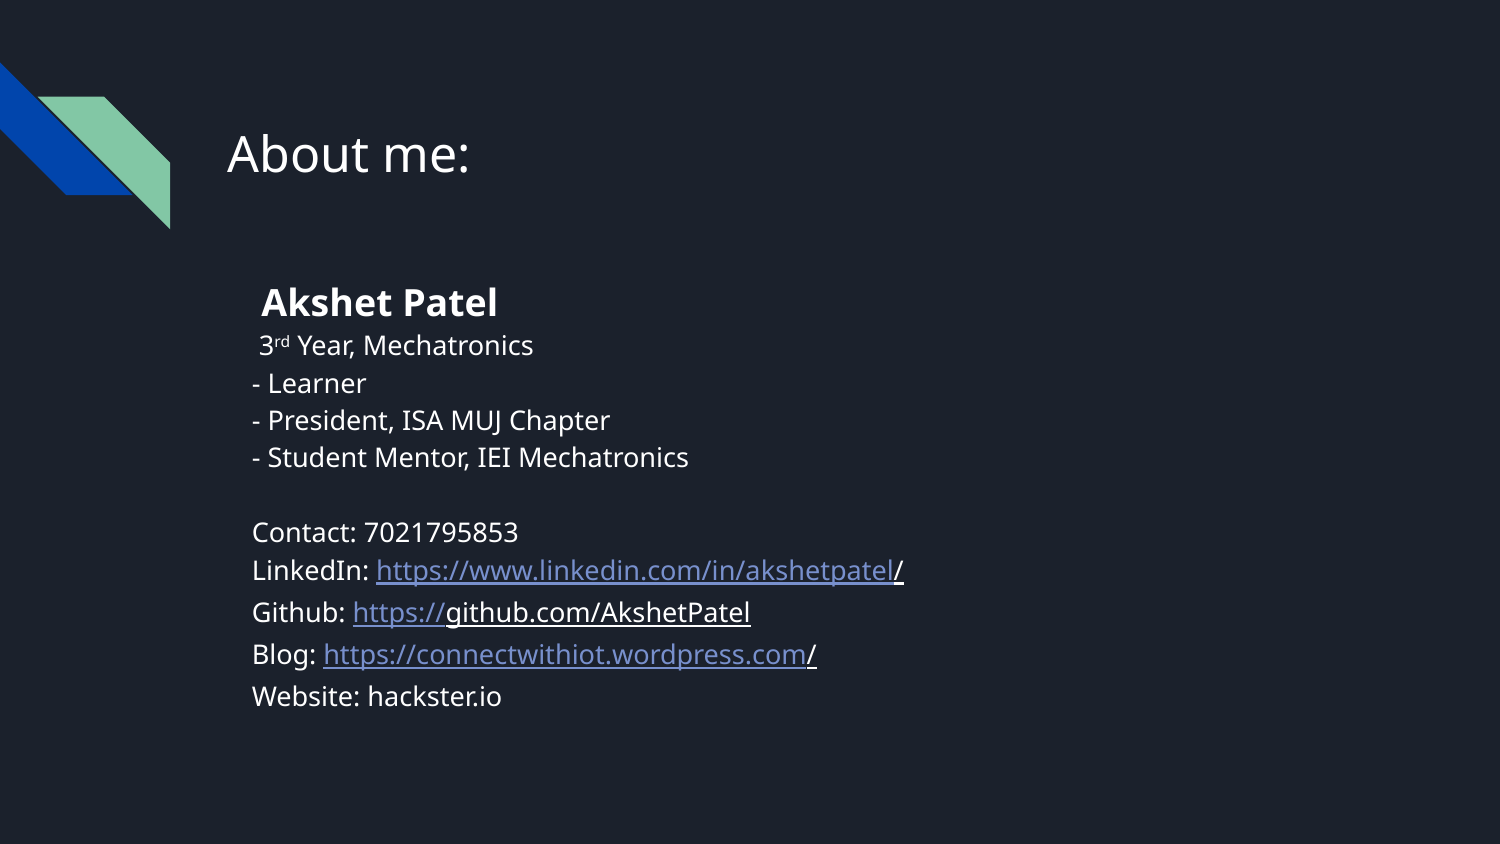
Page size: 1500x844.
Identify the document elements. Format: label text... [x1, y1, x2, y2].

list Akshet Patel 3rd Year, Mechatronics - Learner - President, ISA MUJ Chapter - Student Mentor, IEI Mechatronics Contact: 7021795853 LinkedIn: https://www.linkedin.com/in/akshetpatel/ Github: https://github.com/AkshetPatel Blog: https://connectwithiot.wordpress.com/ Website: hackster.io [212, 257, 1368, 735]
title About me: [212, 107, 1368, 257]
